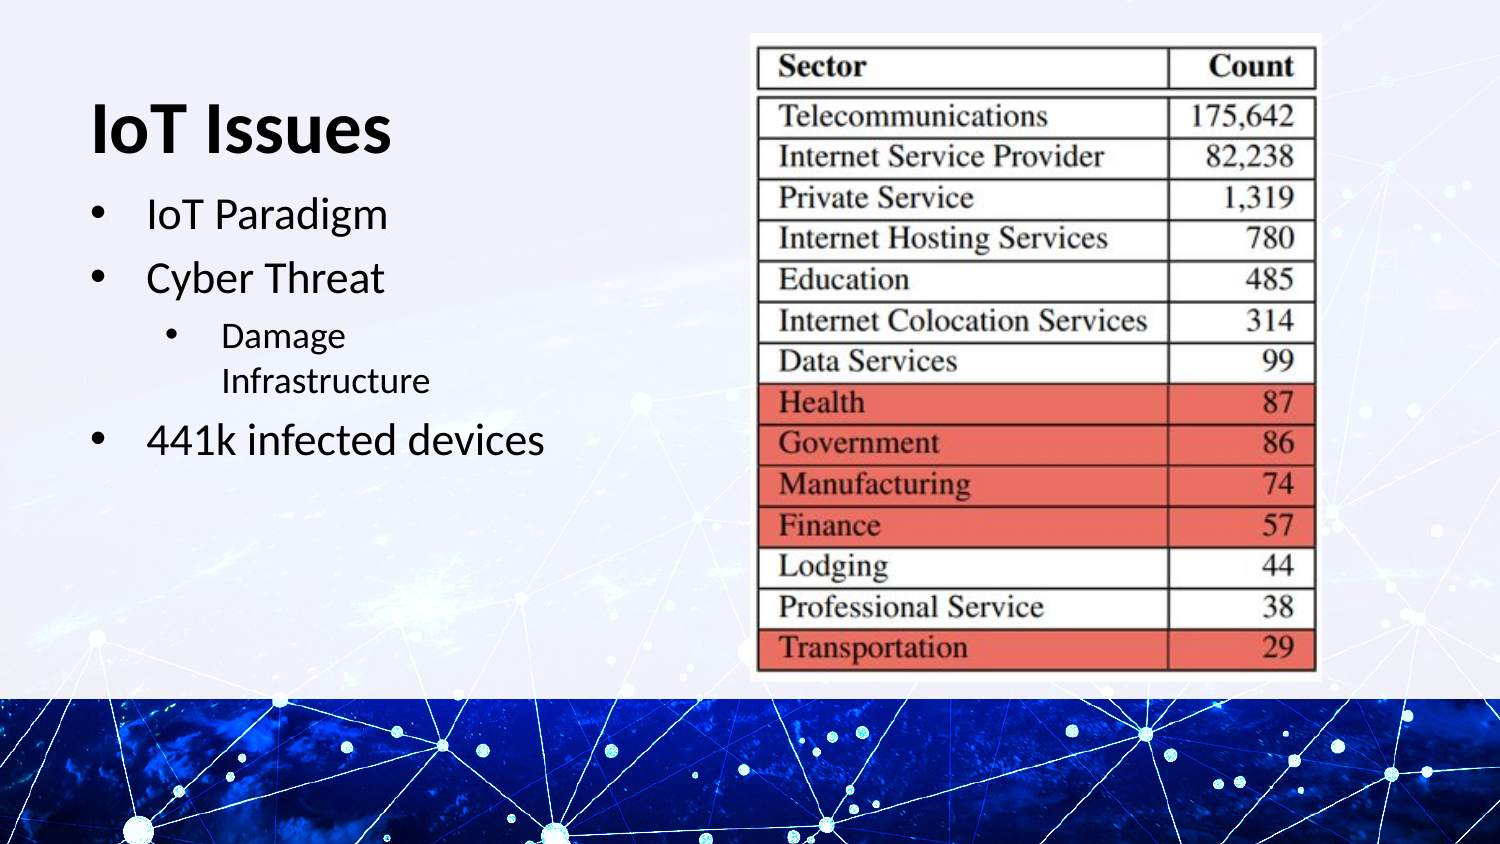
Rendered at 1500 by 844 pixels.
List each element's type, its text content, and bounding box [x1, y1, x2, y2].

picture [0, 0, 1500, 844]
list IoT Paradigm Cyber Threat Damage Infrastructure 441k infected devices [75, 176, 569, 754]
title IoT Issues [75, 33, 569, 176]
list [750, 33, 1322, 682]
